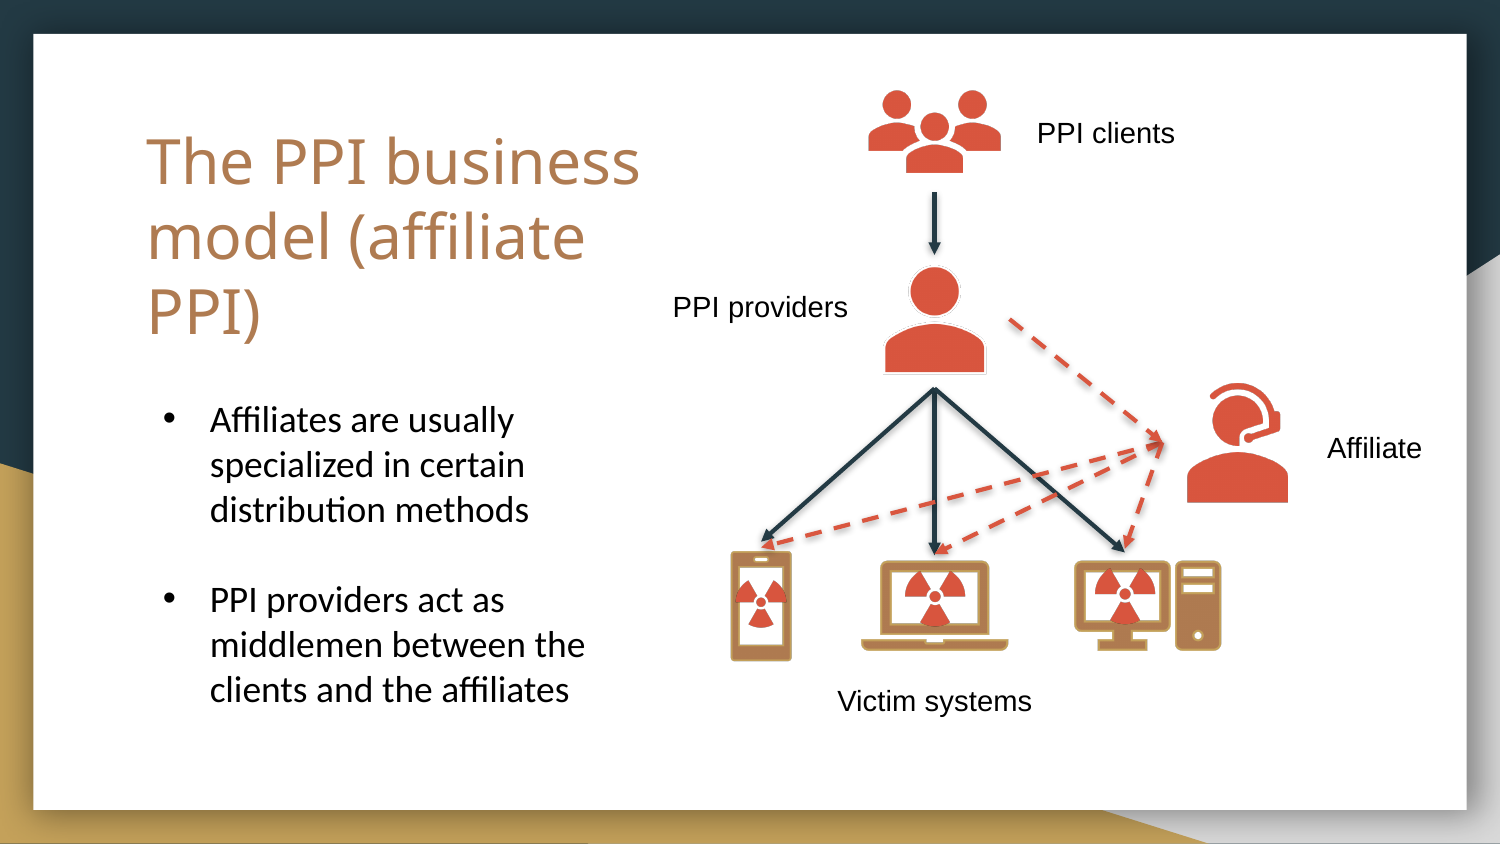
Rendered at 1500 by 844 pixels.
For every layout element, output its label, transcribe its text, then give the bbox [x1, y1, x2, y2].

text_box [1009, 318, 1163, 443]
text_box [1124, 449, 1163, 549]
picture [859, 56, 1010, 207]
text_box PPI providers [657, 281, 854, 331]
picture [859, 243, 1010, 388]
picture [859, 548, 1010, 682]
text_box Affiliate [1318, 421, 1500, 472]
text_box PPI clients [1022, 107, 1242, 157]
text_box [760, 388, 931, 441]
text_box Victim systems [822, 674, 1125, 725]
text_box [760, 442, 932, 548]
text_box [934, 388, 1004, 439]
picture [1163, 367, 1313, 518]
text_box Affiliates are usually specialized in certain distribution methods PPI providers act as middlemen between the clients and the affiliates [148, 387, 682, 718]
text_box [934, 442, 1121, 555]
picture [1072, 530, 1223, 682]
title The PPI business model (affiliate PPI) [131, 107, 673, 340]
picture [702, 547, 820, 665]
